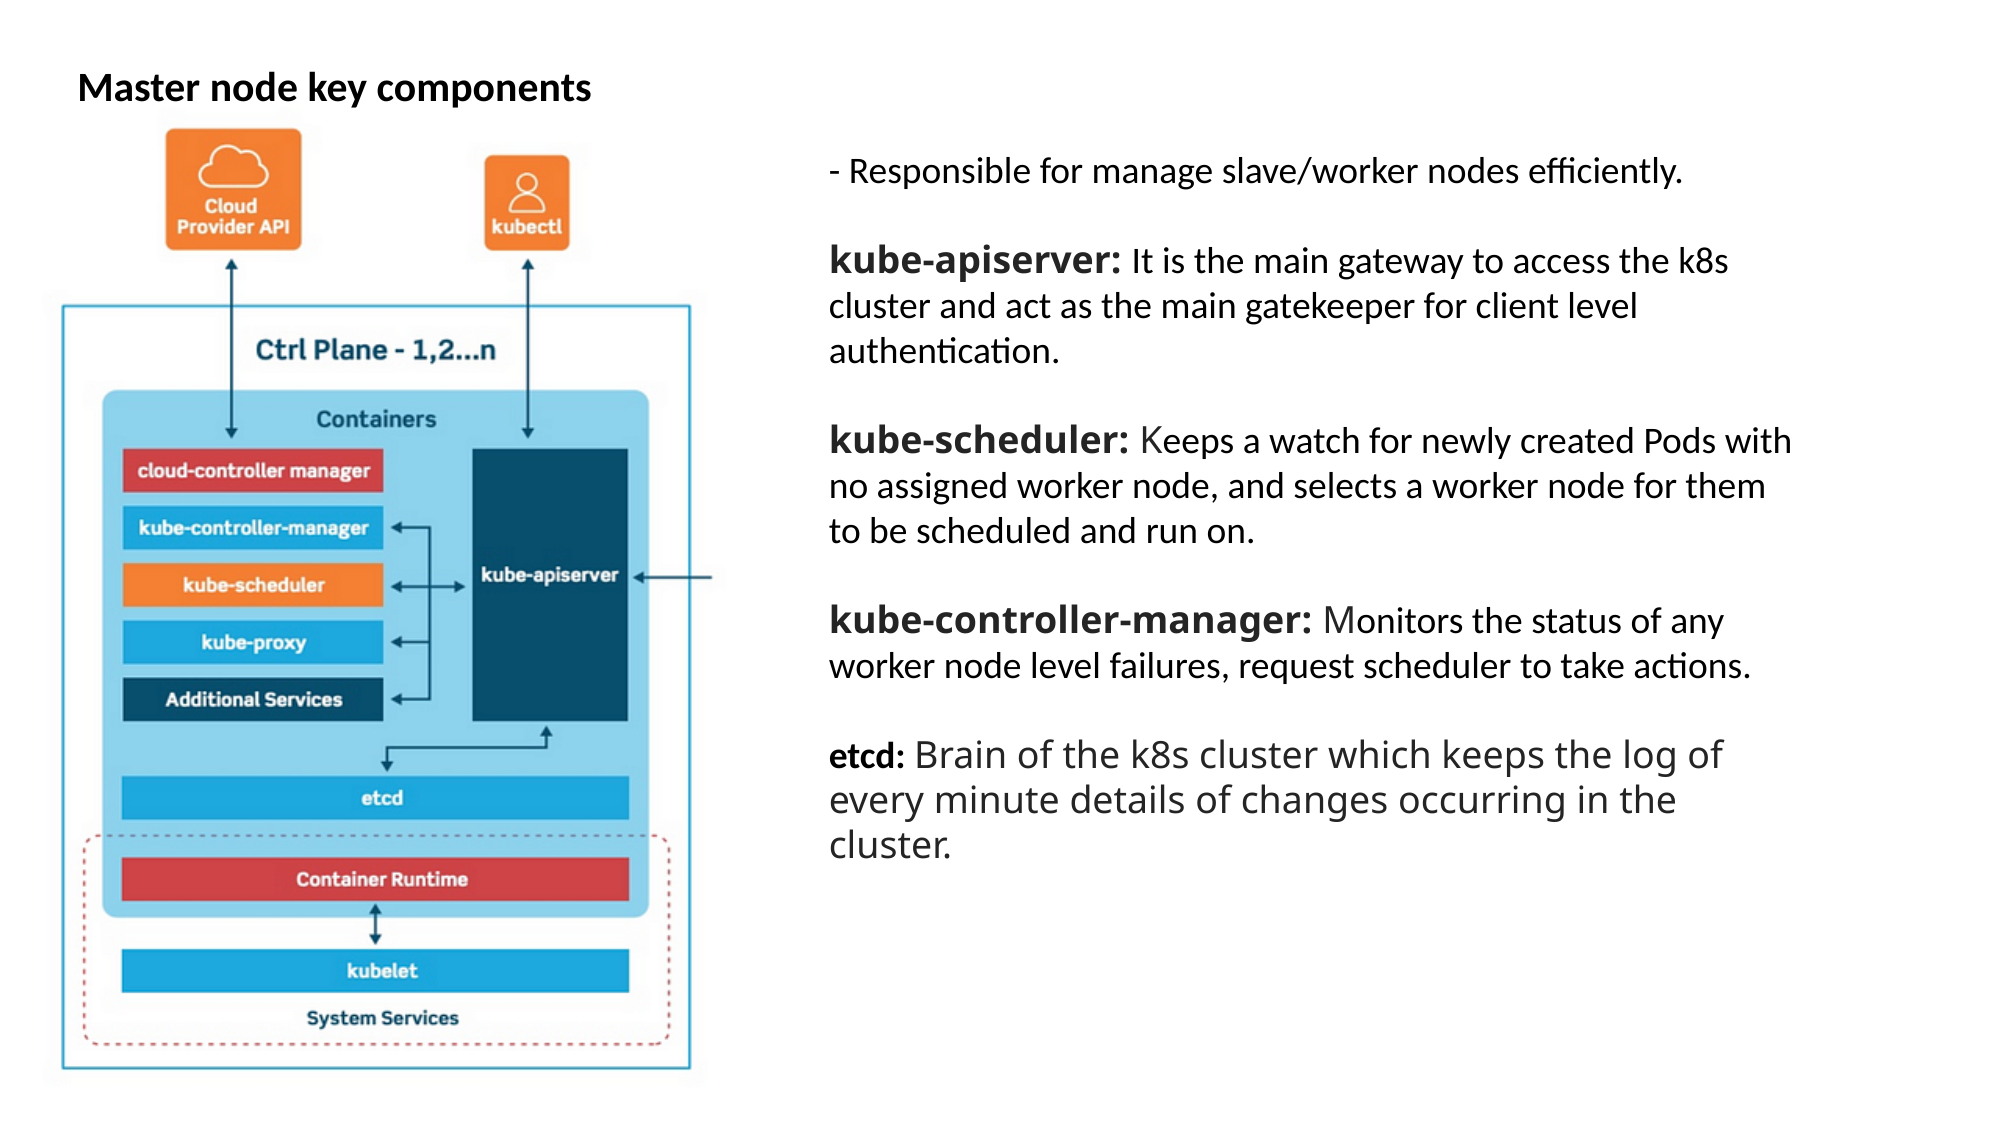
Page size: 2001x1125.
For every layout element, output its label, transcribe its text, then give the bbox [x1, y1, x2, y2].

text_box Master node key components [62, 52, 655, 93]
picture [26, 93, 740, 1125]
text_box - Responsible for manage slave/worker nodes efficiently. kube-apiserver: It is the main gateway to access the k8s cluster and act as the main gatekeeper for client level authentication. kube-scheduler: Keeps a watch for newly created Pods with no assigned worker node, and selects a worker node for them to be scheduled and run on. kube-controller-manager: Monitors the status of any worker node level failures, request scheduler to take actions. etcd: Brain of the k8s cluster which keeps the log of every minute details of changes occurring in the cluster. [813, 138, 1816, 919]
